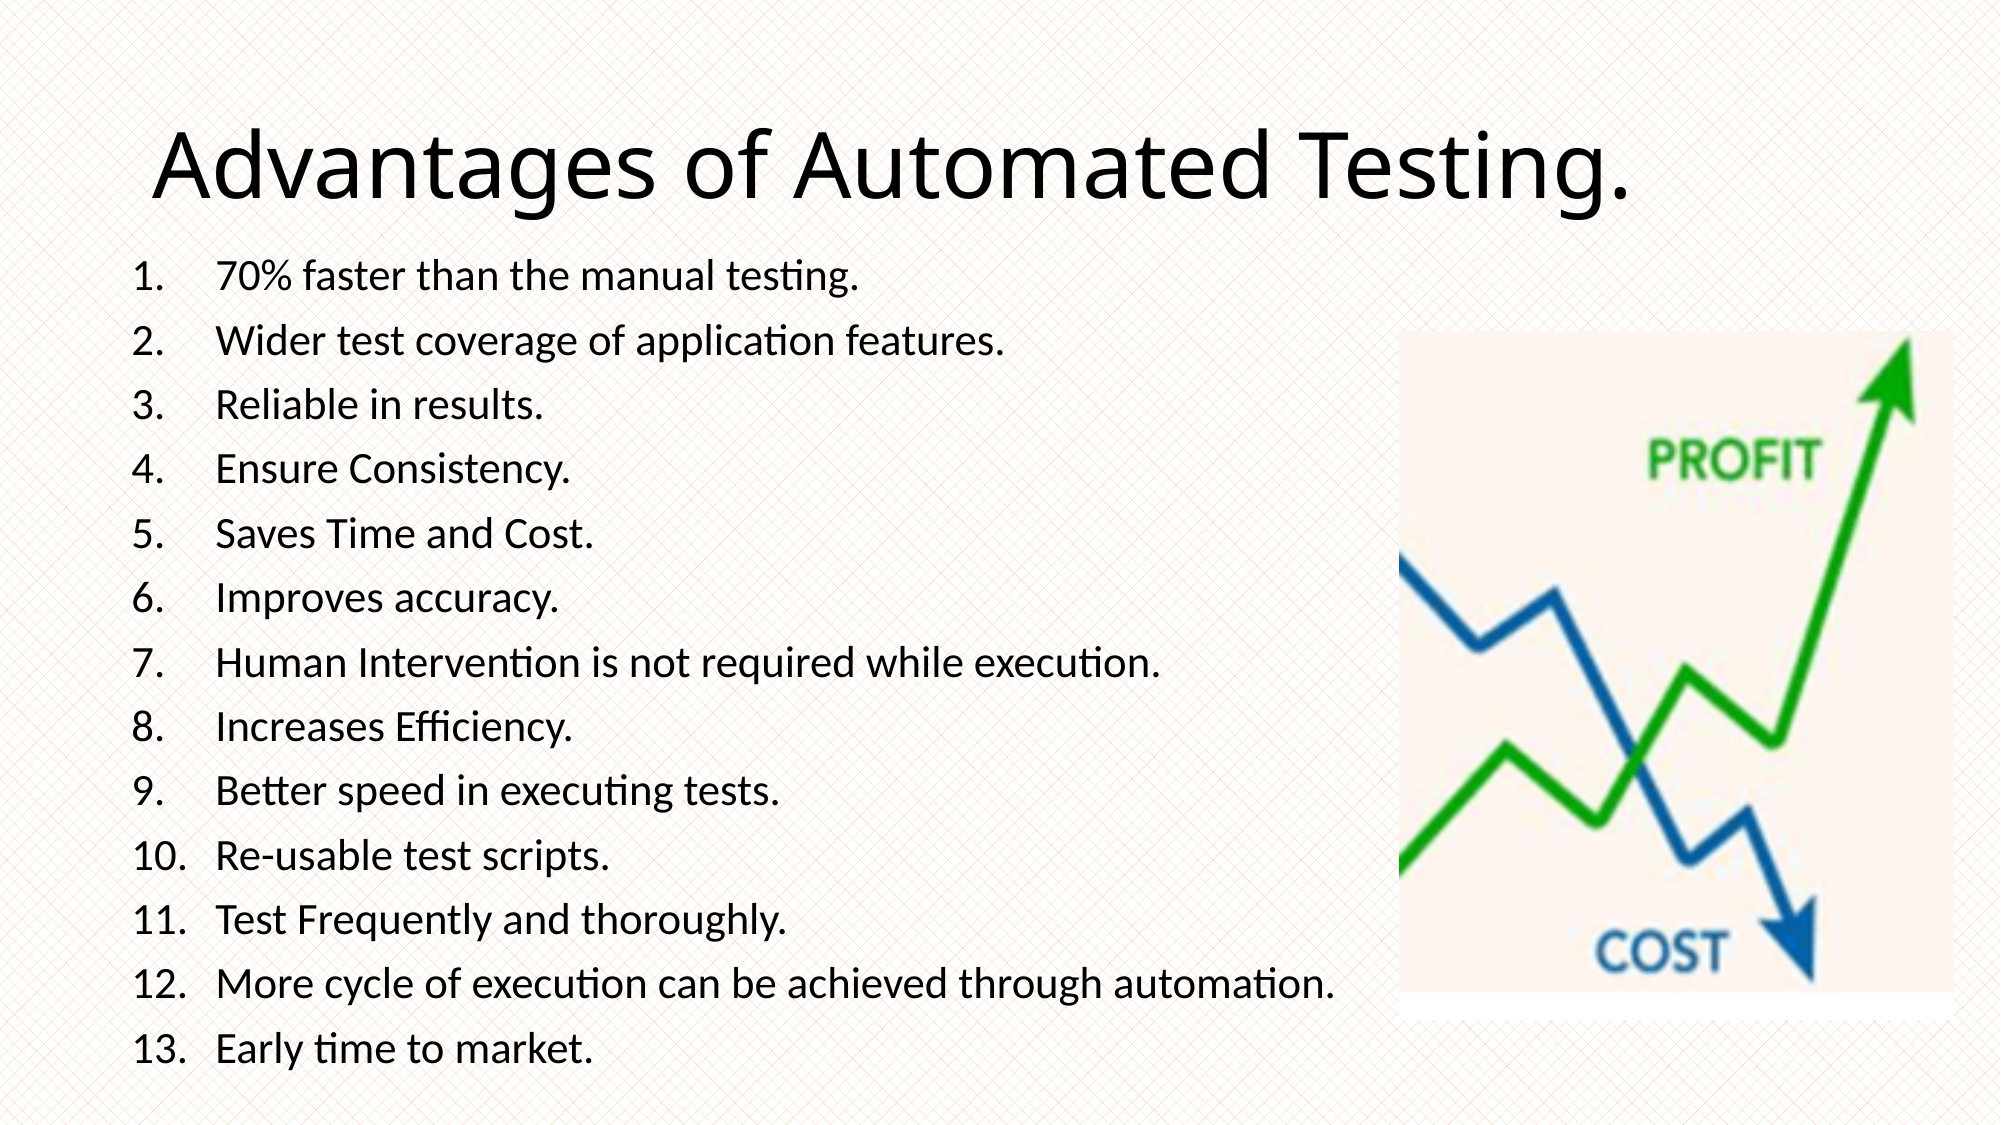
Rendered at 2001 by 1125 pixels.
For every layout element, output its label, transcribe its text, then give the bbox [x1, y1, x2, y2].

title Advantages of Automated Testing. [137, 59, 1863, 278]
list 70% faster than the manual testing. Wider test coverage of application features. Reliable in results. Ensure Consistency. Saves Time and Cost. Improves accuracy. Human Intervention is not required while execution. Increases Efficiency. Better speed in executing tests. Re-usable test scripts. Test Frequently and thoroughly. More cycle of execution can be achieved through automation. Early time to market. [116, 244, 1400, 1081]
picture [1399, 331, 1954, 1020]
